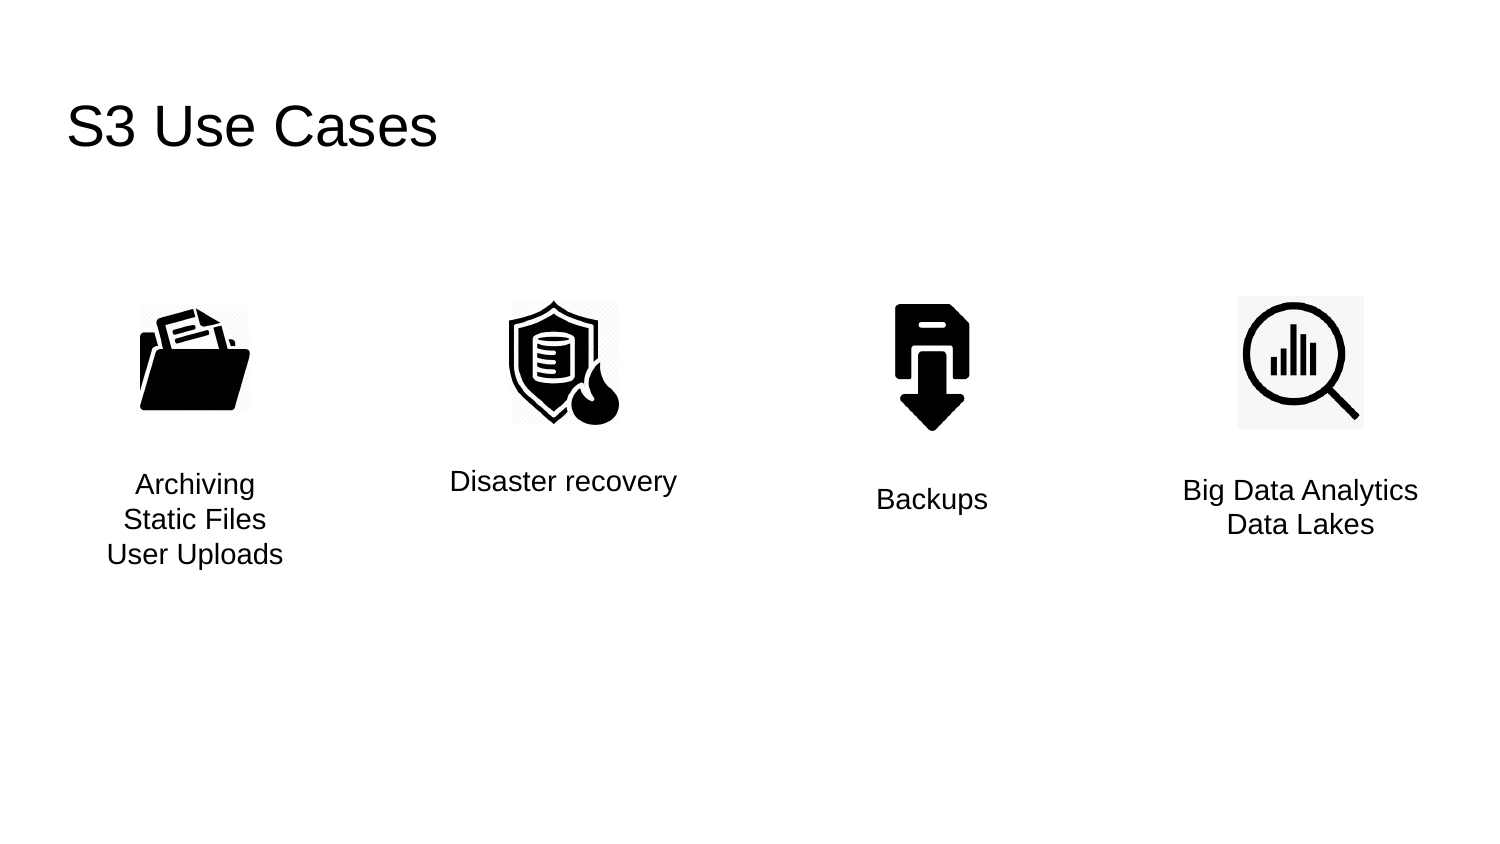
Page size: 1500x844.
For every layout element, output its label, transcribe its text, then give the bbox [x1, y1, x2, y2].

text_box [795, 304, 1070, 520]
title S3 Use Cases [51, 72, 1449, 167]
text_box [1163, 296, 1438, 511]
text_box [58, 304, 333, 505]
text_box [426, 299, 701, 502]
